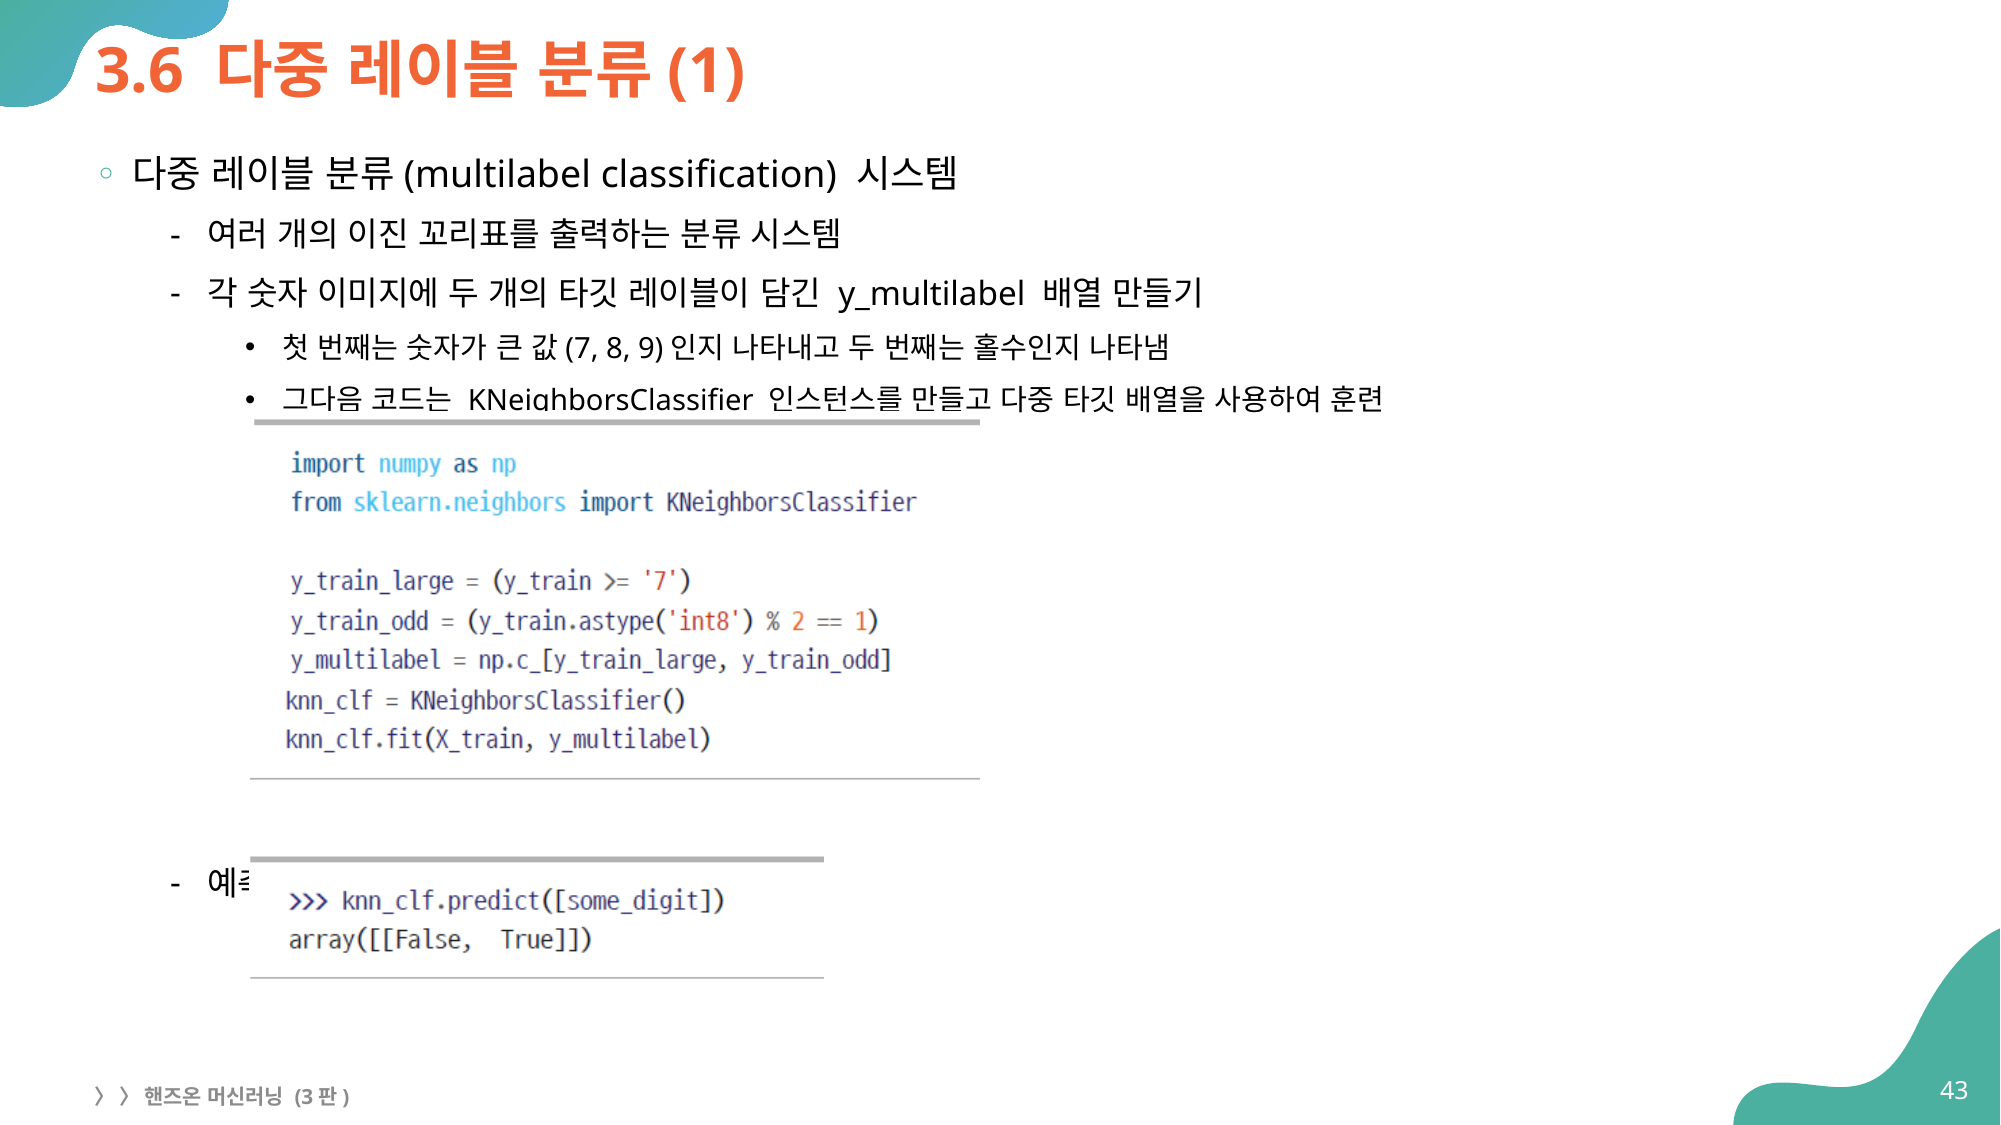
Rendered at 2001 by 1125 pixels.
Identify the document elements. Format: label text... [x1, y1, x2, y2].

title 3.6 다중 레이블 분류(1) [79, 17, 1931, 128]
list 다중 레이블 분류(multilabel classification) 시스템 여러 개의 이진 꼬리표를 출력하는 분류 시스템 각 숫자 이미지에 두 개의 타깃 레이블이 담긴 y_multilabel 배열 만들기 첫 번째는 숫자가 큰 값(7, 8, 9)인지 나타내고 두 번째는 홀수인지 나타냄 그다음 코드는 KNeighborsClassifier 인스턴스를 만들고 다중 타깃 배열을 사용하여 훈련 예측을 만들면 레이블이 두 개 출력 [79, 133, 1892, 1053]
picture [249, 851, 824, 986]
footer 〉 〉 핸즈온 머신러닝 (3판) [79, 1078, 755, 1114]
slide_number 43 [1917, 1061, 1984, 1122]
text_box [249, 411, 980, 784]
